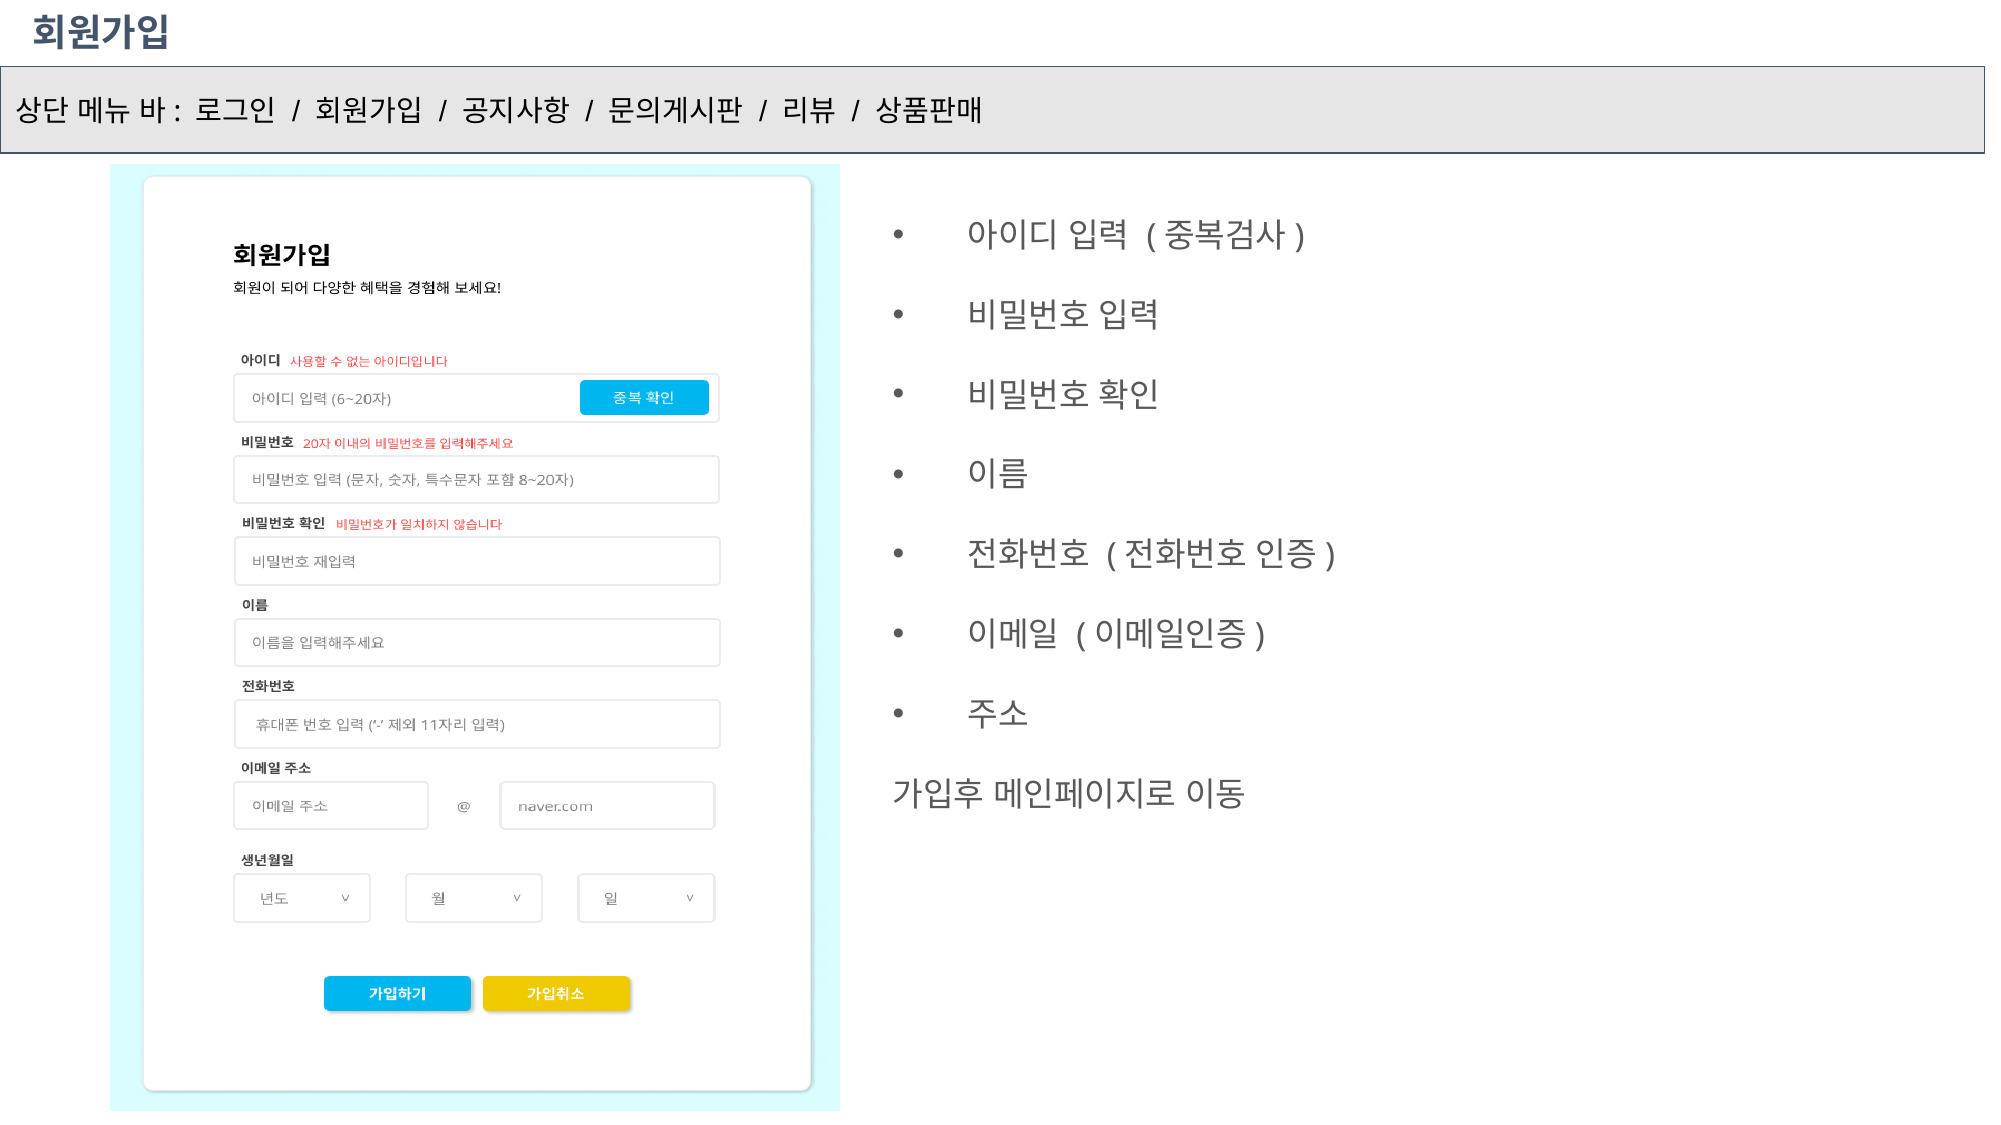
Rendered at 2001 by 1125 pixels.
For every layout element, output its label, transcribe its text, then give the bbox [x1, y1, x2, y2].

text_box 아이디 입력 (중복검사)​ 비밀번호 입력​ 비밀번호 확인​ 이름​ 전화번호 (전화번호 인증) ​ 이메일 (이메일인증) ​ 주소 가입후 메인페이지로 이동 [877, 206, 1699, 901]
text_box 상단 메뉴 바: 로그인 / 회원가입 / 공지사항 / 문의게시판 / 리뷰 / 상품판매 [0, 66, 1985, 153]
text_box 회원가입 [0, 0, 447, 66]
picture [109, 164, 841, 1111]
